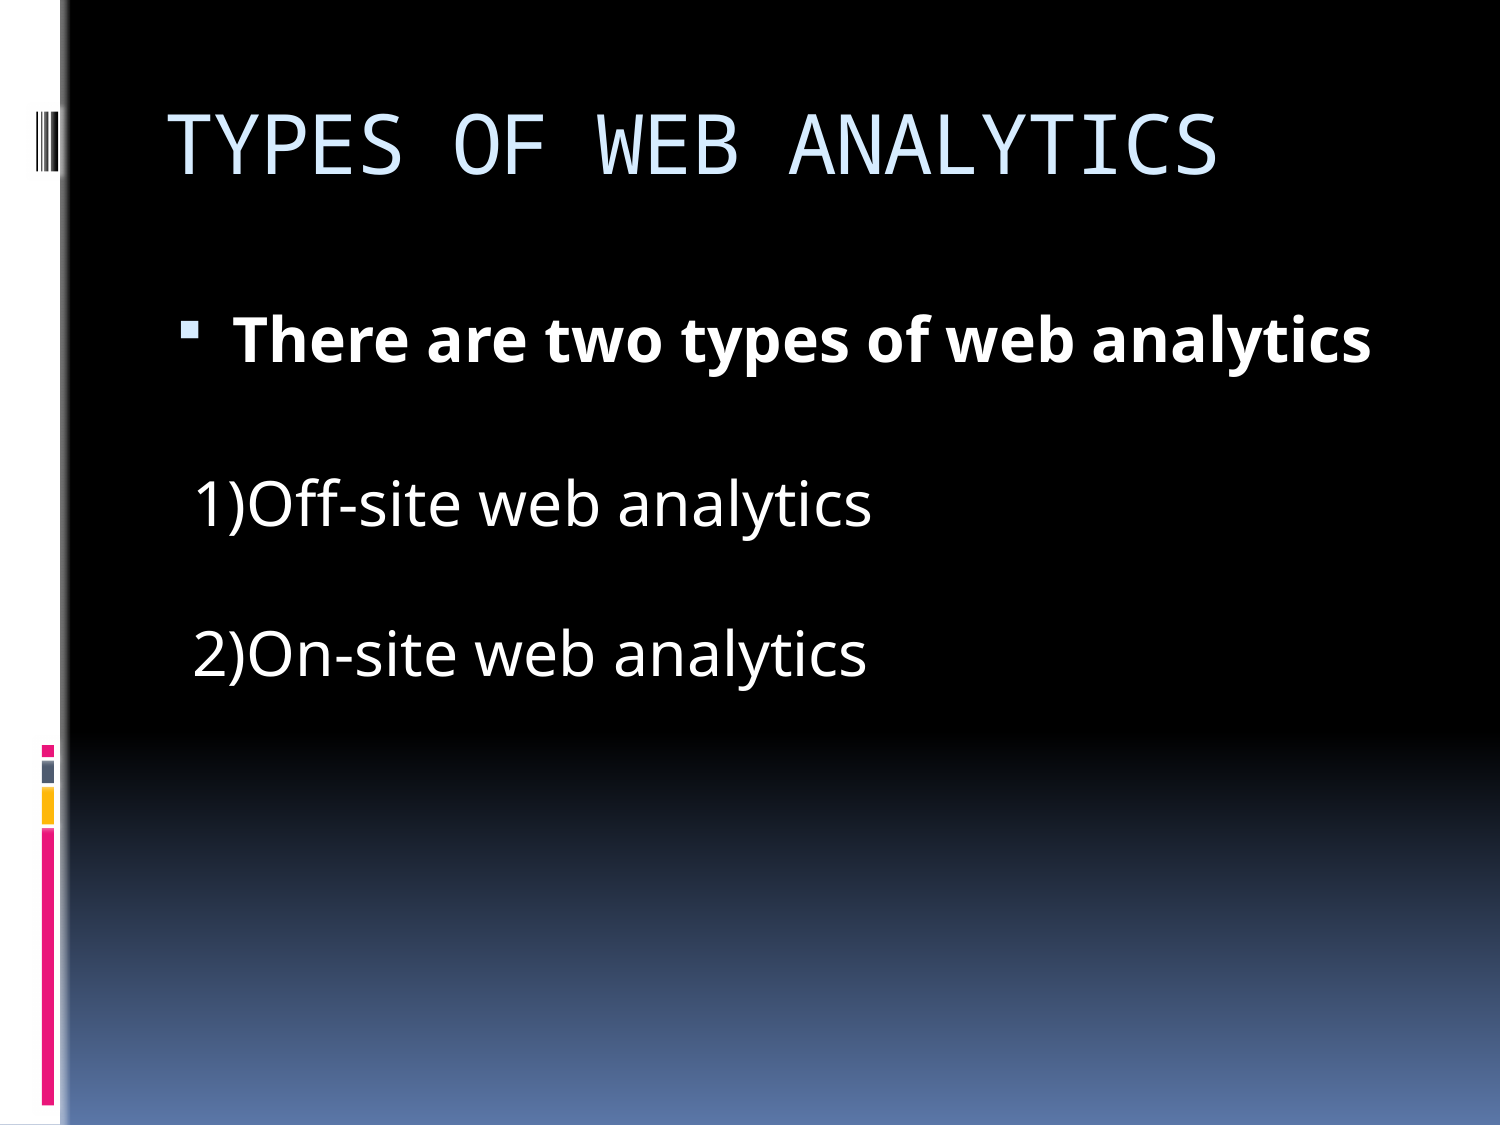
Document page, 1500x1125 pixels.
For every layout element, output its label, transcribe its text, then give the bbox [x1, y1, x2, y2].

list There are two types of web analytics 1)Off-site web analytics 2)On-site web analytics [150, 292, 1425, 1043]
title TYPES OF WEB ANALYTICS [150, 83, 1425, 234]
